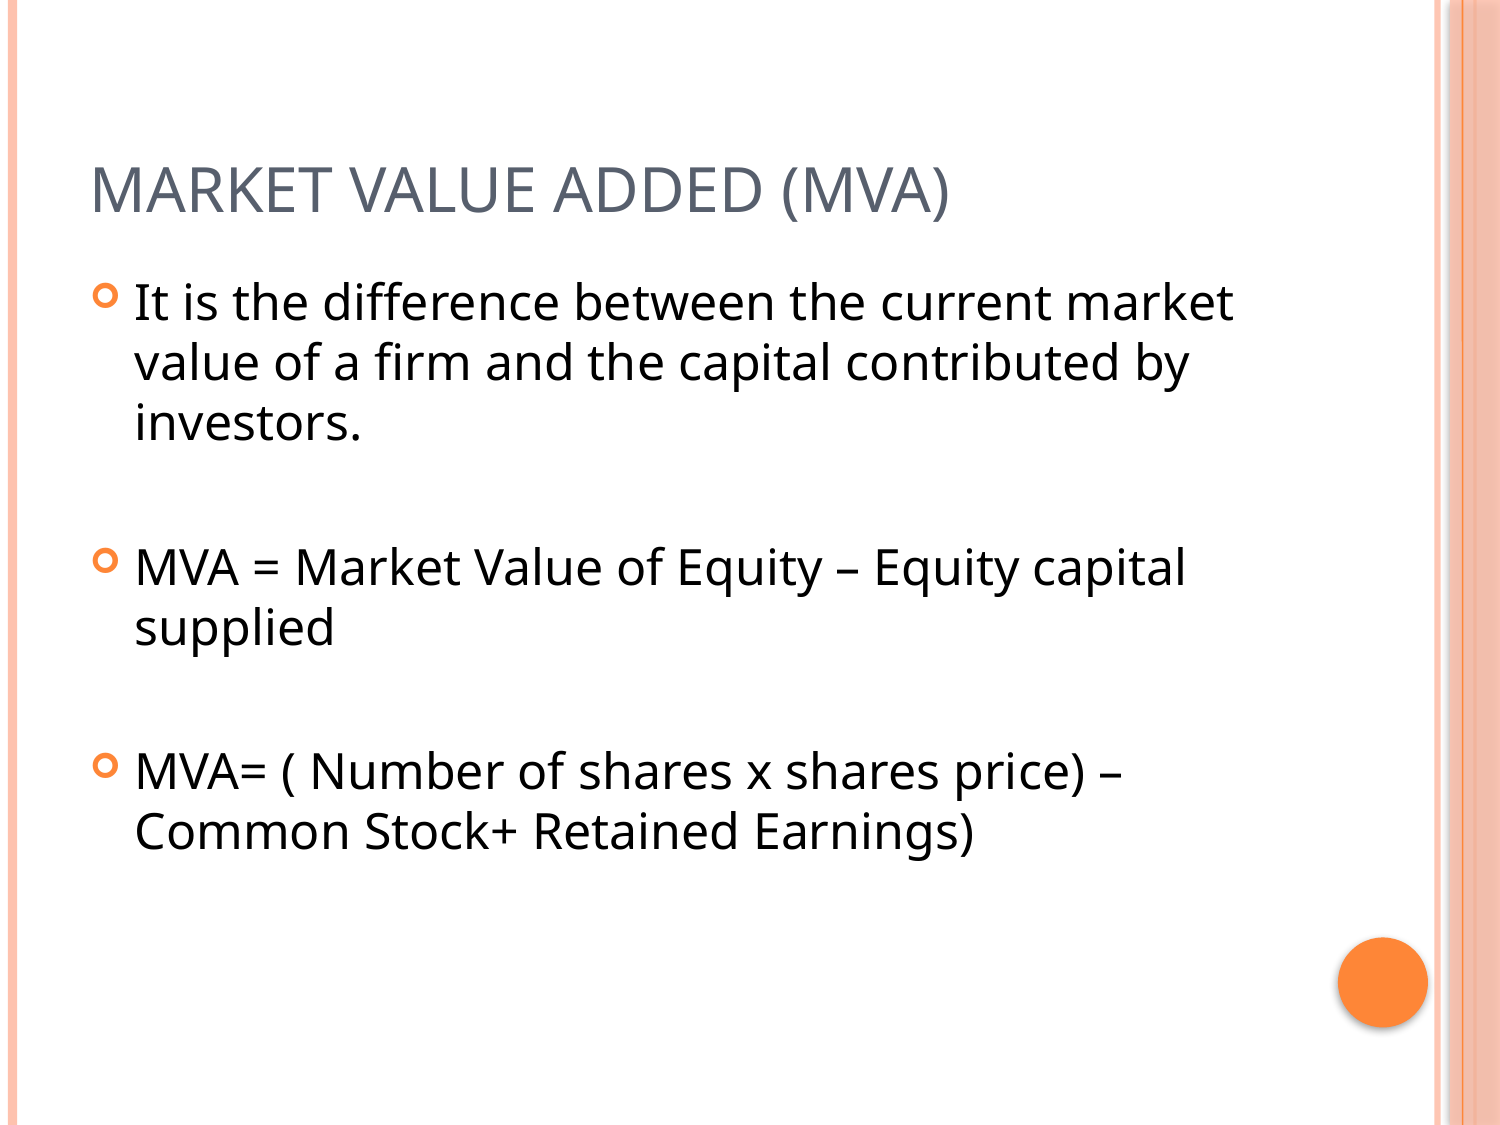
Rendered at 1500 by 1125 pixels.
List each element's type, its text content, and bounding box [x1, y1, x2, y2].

title Market Value Added (MVA) [75, 45, 1300, 233]
list It is the difference between the current market value of a firm and the capital contributed by investors. MVA = Market Value of Equity – Equity capital supplied MVA= ( Number of shares x shares price) – Common Stock+ Retained Earnings) [75, 262, 1300, 1062]
